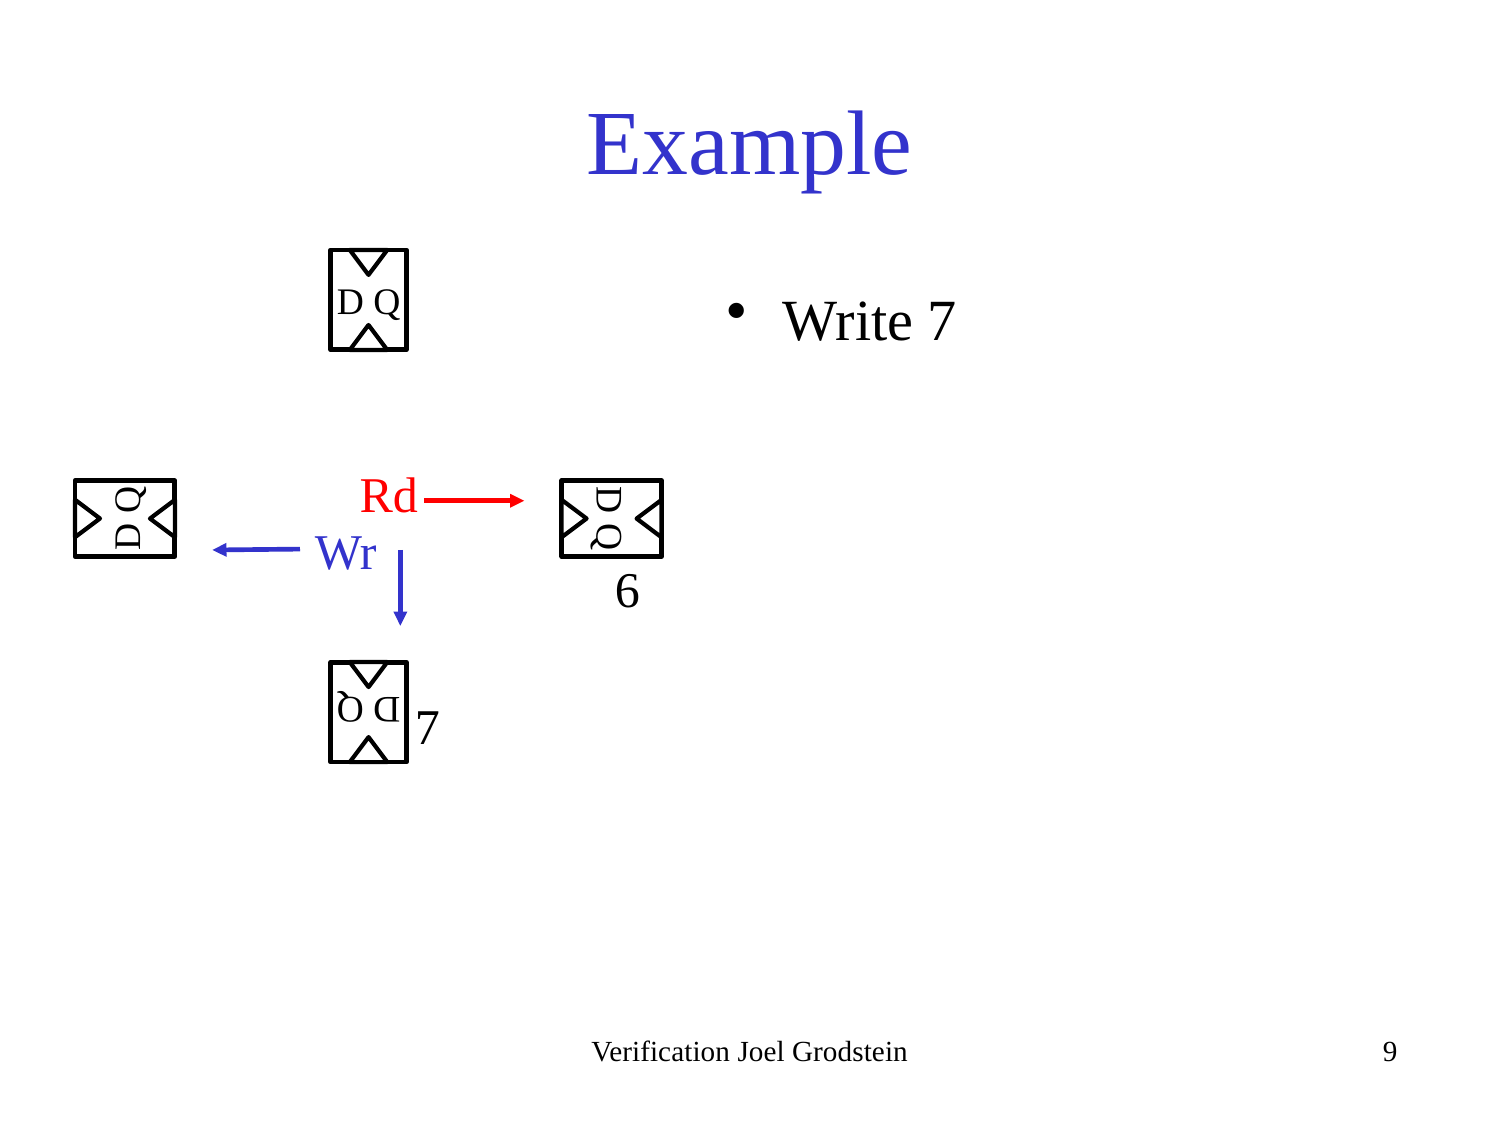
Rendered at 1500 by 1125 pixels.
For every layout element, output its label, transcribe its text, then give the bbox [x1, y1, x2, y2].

text_box 6 [600, 549, 662, 625]
title Example [112, 44, 1388, 233]
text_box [86, 468, 164, 569]
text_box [573, 468, 650, 569]
footer Verification Joel Grodstein [512, 1024, 988, 1101]
text_box Wr [300, 511, 425, 587]
text_box Rd [344, 454, 465, 530]
text_box 7 [411, 687, 462, 763]
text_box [330, 661, 407, 763]
list Write 7 [711, 275, 1450, 775]
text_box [330, 249, 407, 351]
